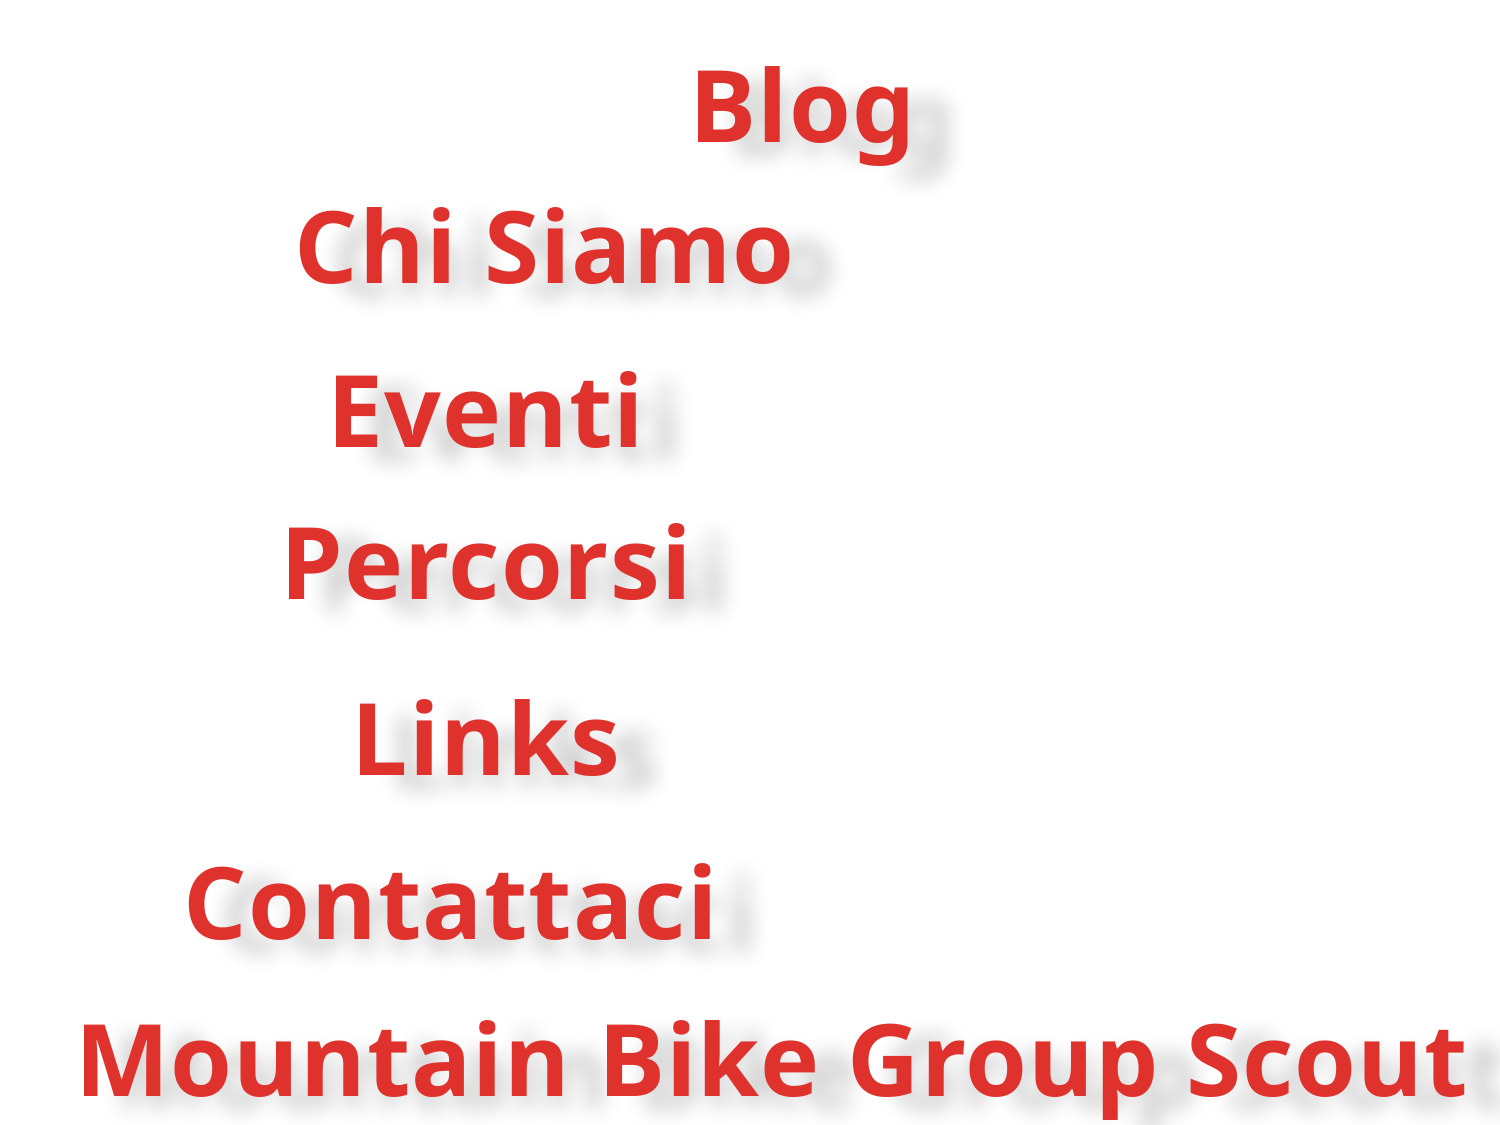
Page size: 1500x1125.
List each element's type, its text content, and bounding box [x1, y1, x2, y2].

text_box Eventi [93, 339, 879, 475]
text_box Percorsi [93, 492, 879, 627]
text_box Blog [410, 35, 1196, 170]
text_box Mountain Bike Group Scout Montoggio [46, 988, 1500, 1125]
text_box Chi Siamo [152, 175, 938, 311]
text_box Contattaci [58, 832, 844, 967]
text_box Links [93, 667, 879, 803]
